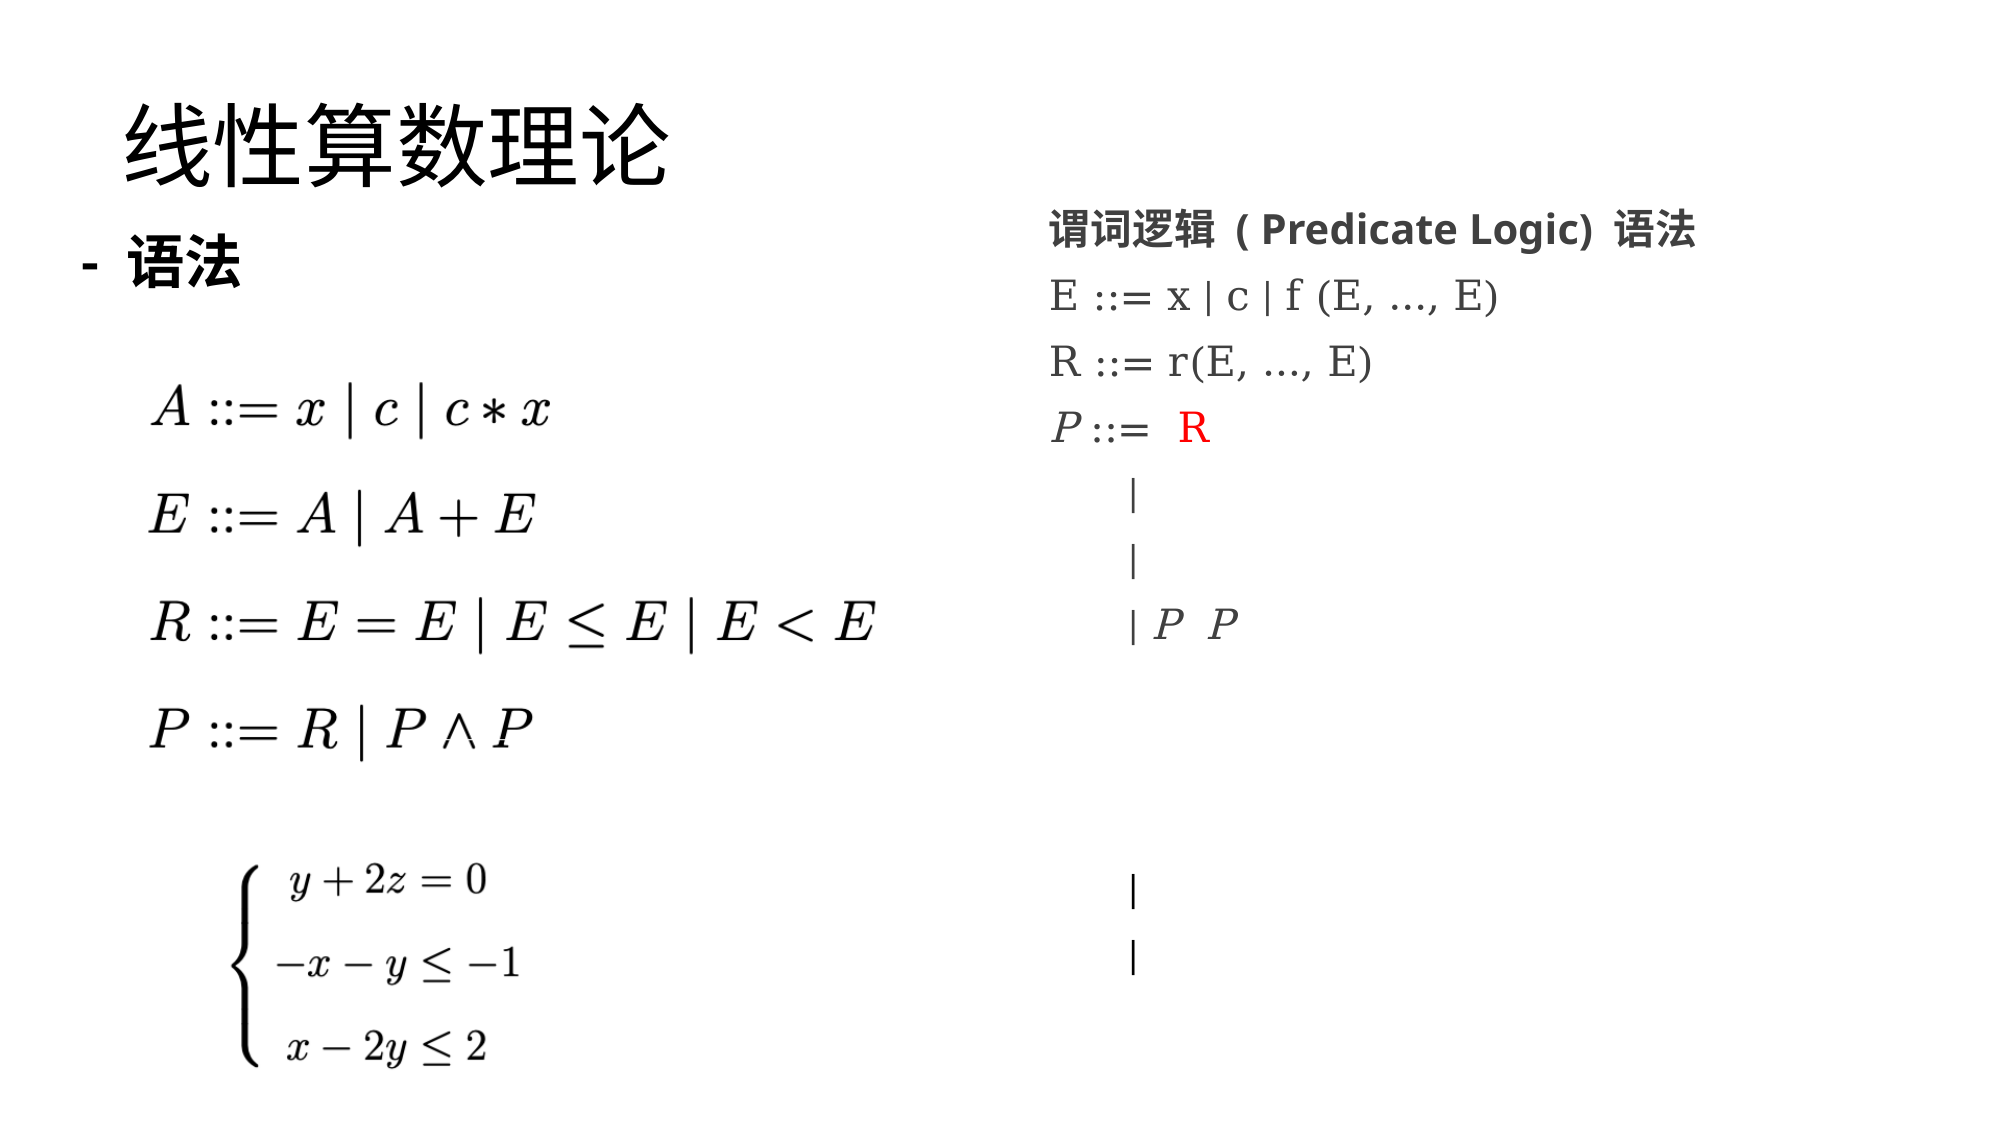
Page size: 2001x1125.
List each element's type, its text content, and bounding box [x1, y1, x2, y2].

text_box - 语法 [66, 218, 258, 304]
title 线性算数理论 [106, 42, 1832, 260]
picture [68, 349, 1035, 1091]
